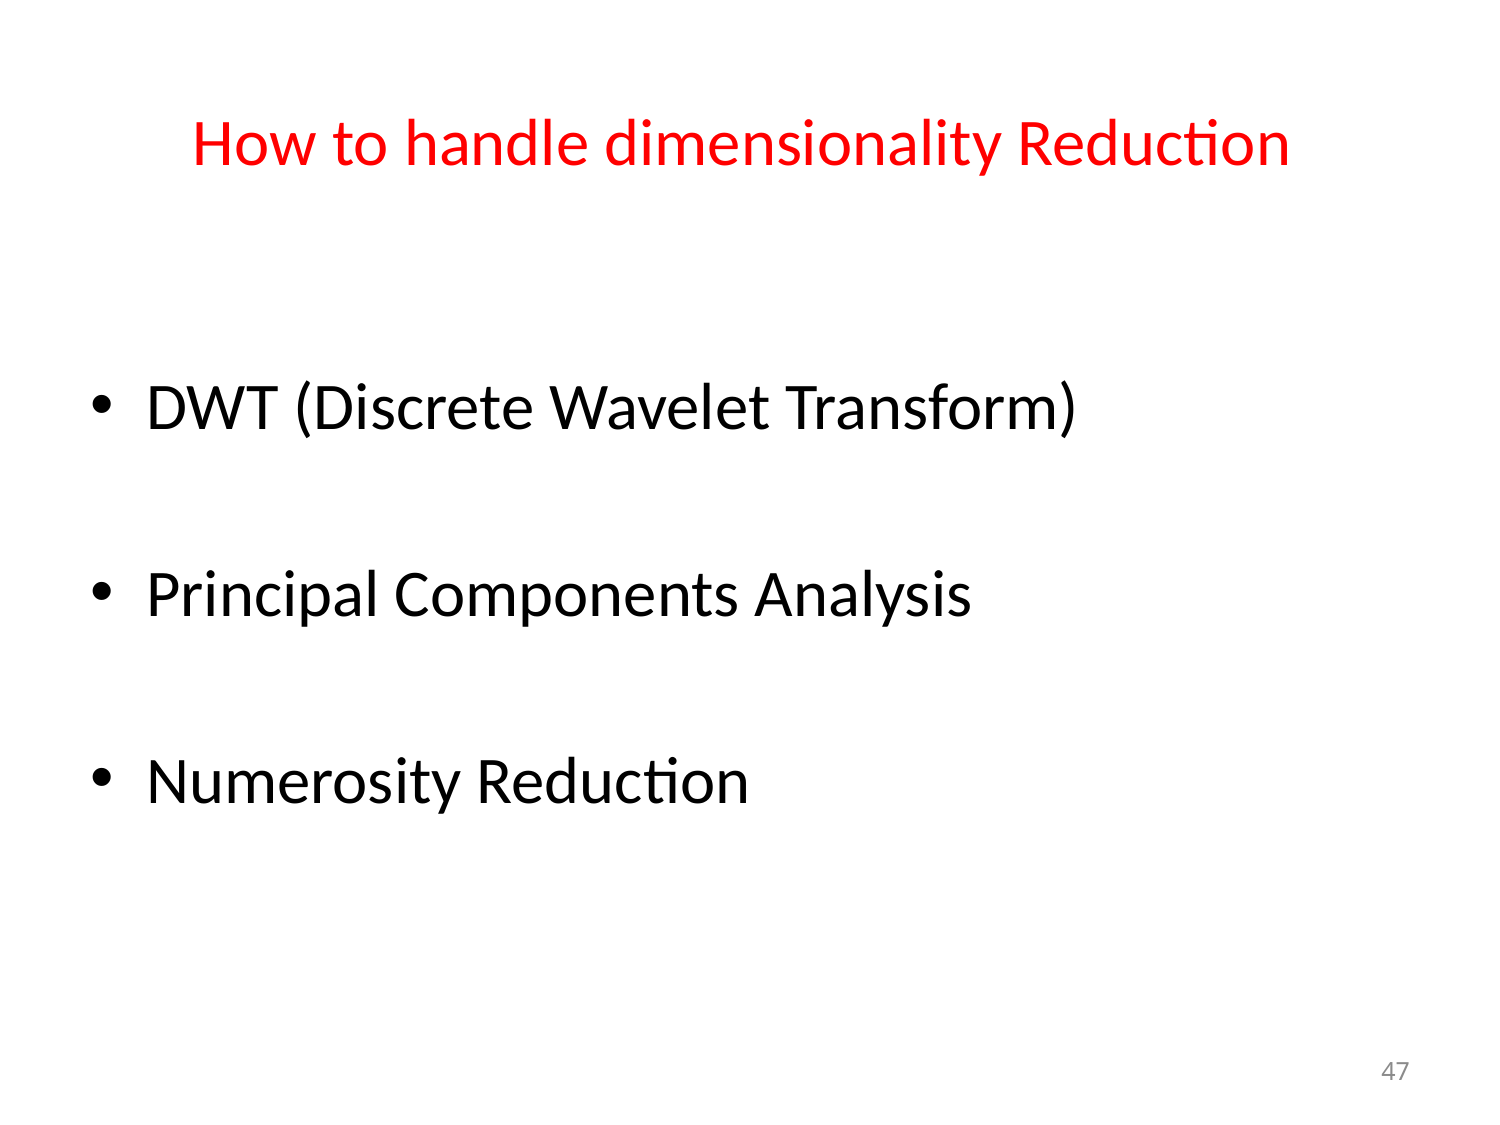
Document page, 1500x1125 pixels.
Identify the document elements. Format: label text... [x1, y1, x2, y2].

slide_number 47 [1074, 1042, 1425, 1103]
list DWT (Discrete Wavelet Transform) Principal Components Analysis Numerosity Reduction [75, 262, 1425, 1005]
title How to handle dimensionality Reduction [75, 45, 1425, 233]
